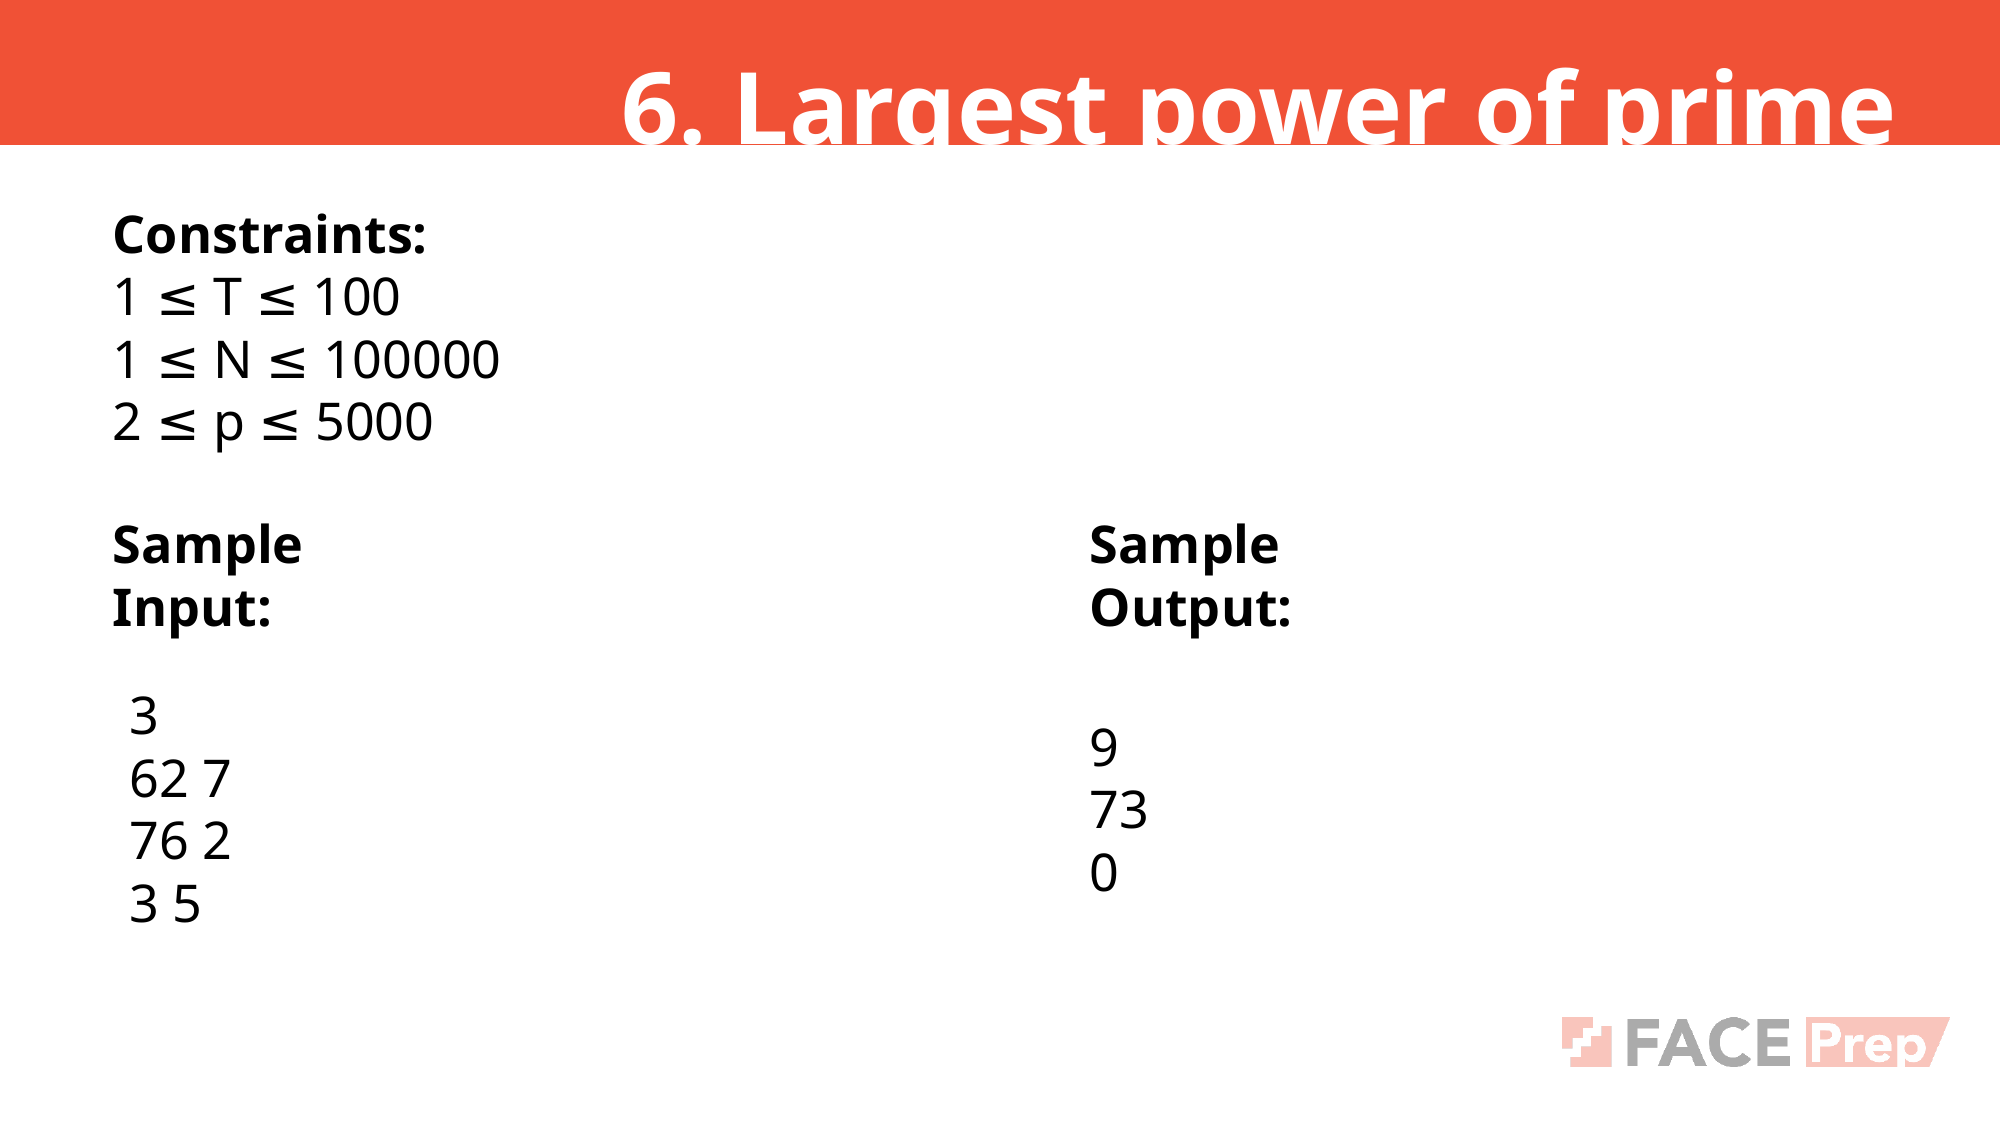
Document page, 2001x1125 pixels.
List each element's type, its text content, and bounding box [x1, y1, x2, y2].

text_box 9 73 0 [1074, 706, 1902, 910]
text_box [0, 0, 2000, 146]
text_box 6. Largest power of prime [31, 37, 1914, 173]
text_box Constraints: 1 ≤ T ≤ 100 1 ≤ N ≤ 100000 2 ≤ p ≤ 5000 [98, 193, 1895, 459]
picture [1562, 1017, 1950, 1067]
text_box Sample Input: [98, 504, 463, 644]
text_box Sample Output: [1074, 504, 1493, 644]
text_box 3 62 7 76 2 3 5 [115, 675, 942, 941]
